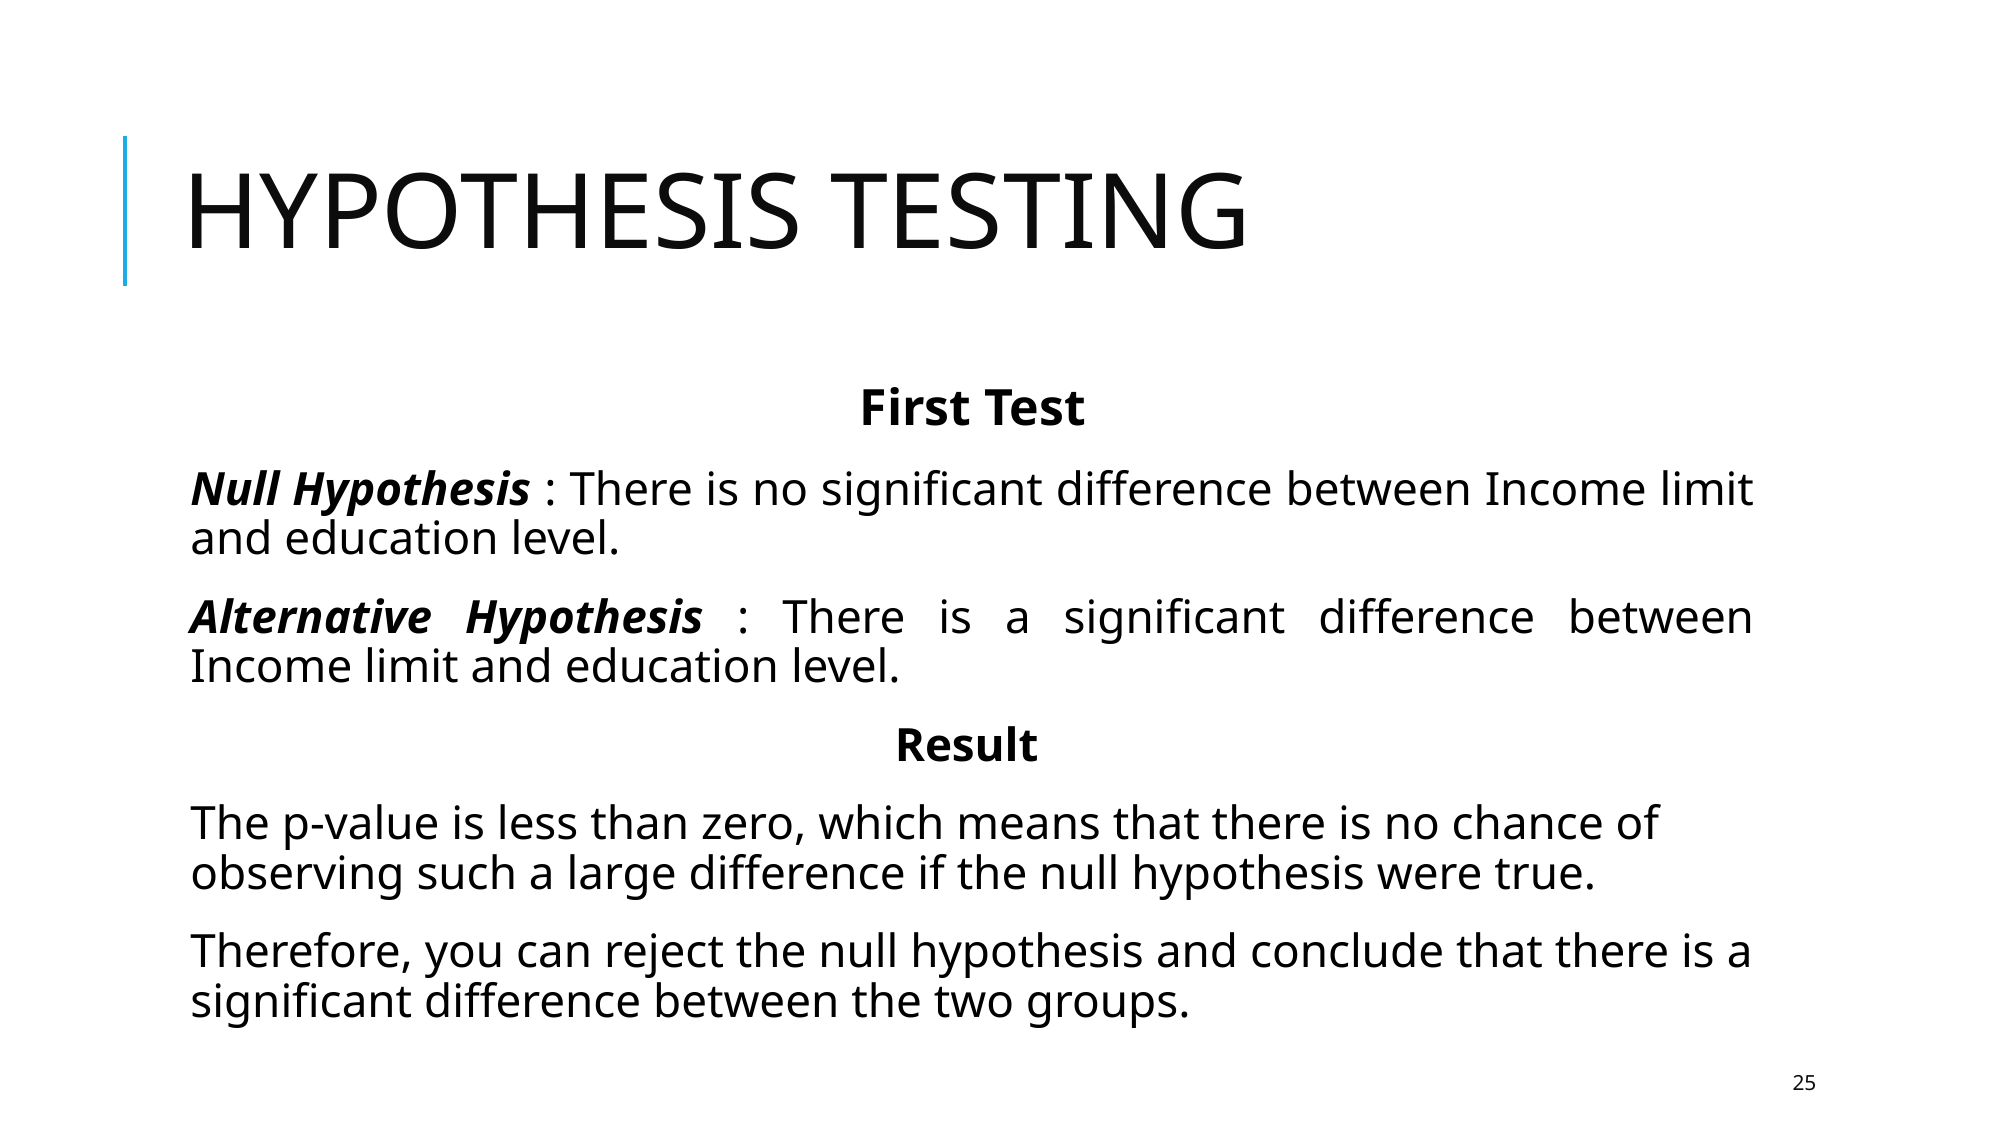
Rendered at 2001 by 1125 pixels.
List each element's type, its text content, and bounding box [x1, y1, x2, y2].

title HYPOTHESIS TESTING [168, 96, 1763, 342]
list First Test Null Hypothesis : There is no significant difference between Income limit and education level. Alternative Hypothesis : There is a significant difference between Income limit and education level. Result The p-value is less than zero, which means that there is no chance of observing such a large difference if the null hypothesis were true. Therefore, you can reject the null hypothesis and conclude that there is a significant difference between the two groups. [168, 375, 1763, 1035]
slide_number ‹#› [1777, 1061, 1938, 1107]
